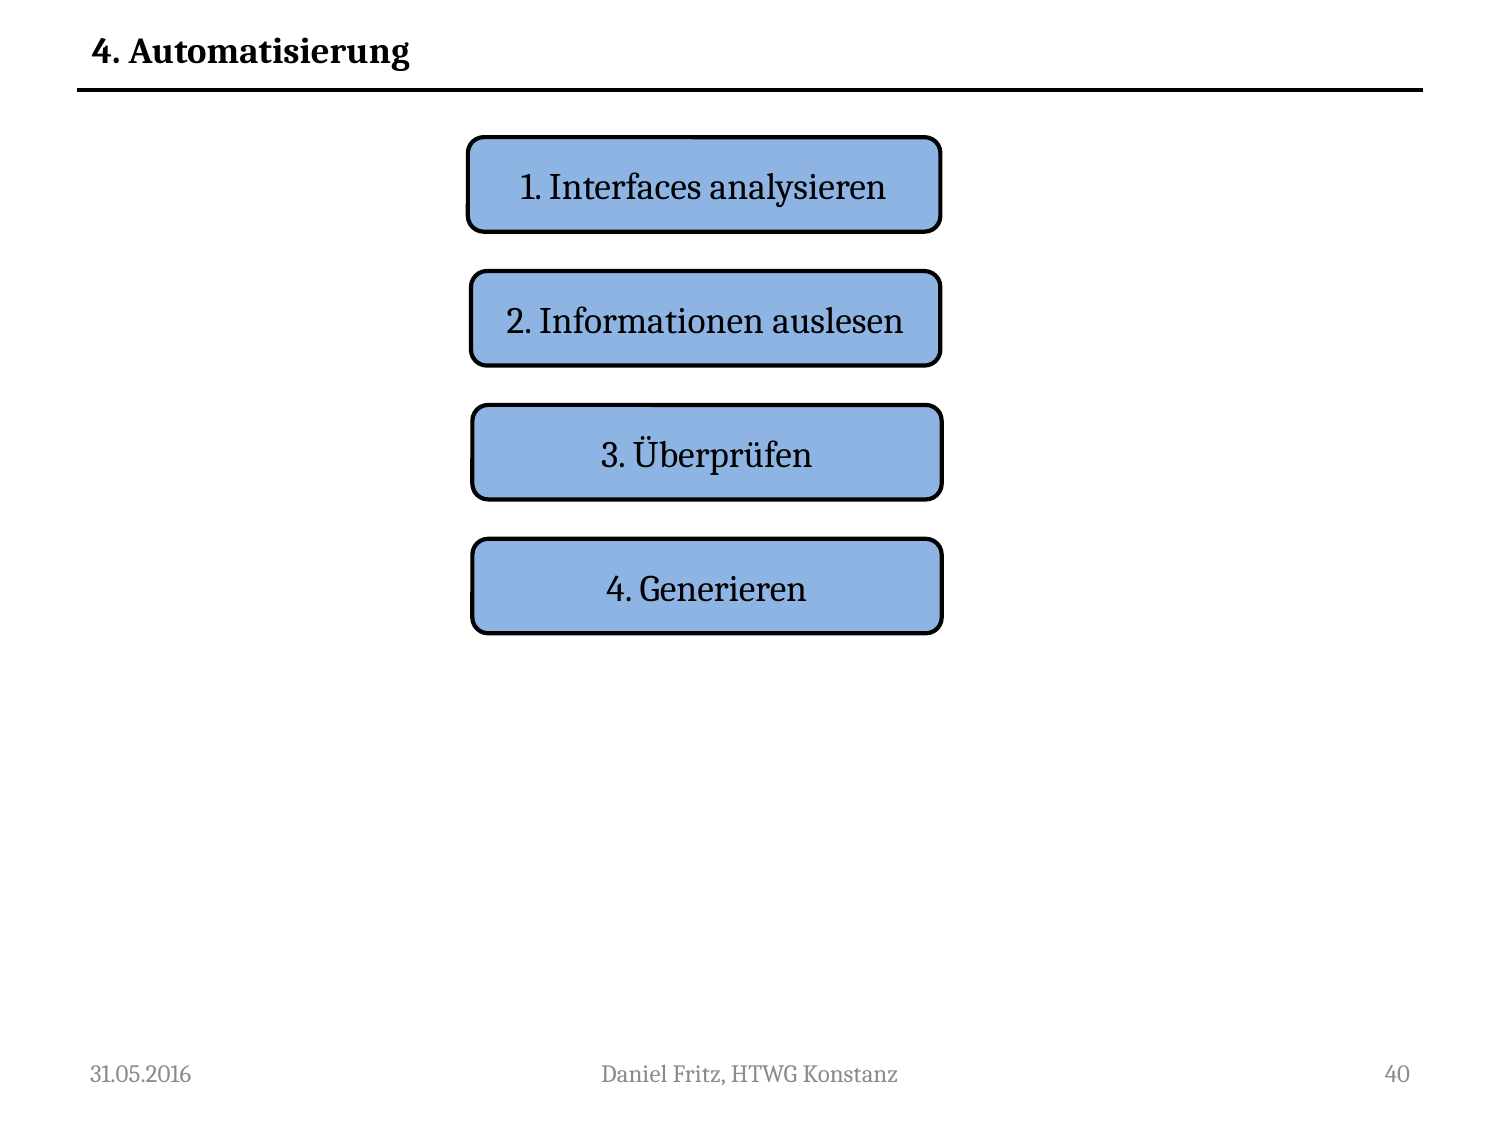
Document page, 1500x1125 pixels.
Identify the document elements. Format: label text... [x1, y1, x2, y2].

text_box 2. Informationen auslesen [468, 268, 943, 368]
slide_number 40 [1074, 1042, 1425, 1103]
list 4. Automatisierung [76, 19, 1424, 79]
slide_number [75, 1042, 425, 1103]
text_box 4. Generieren [470, 536, 944, 636]
text_box 3. Überprüfen [470, 402, 944, 502]
text_box 1. Interfaces analysieren [465, 135, 943, 234]
footer Daniel Fritz, HTWG Konstanz [512, 1042, 988, 1103]
